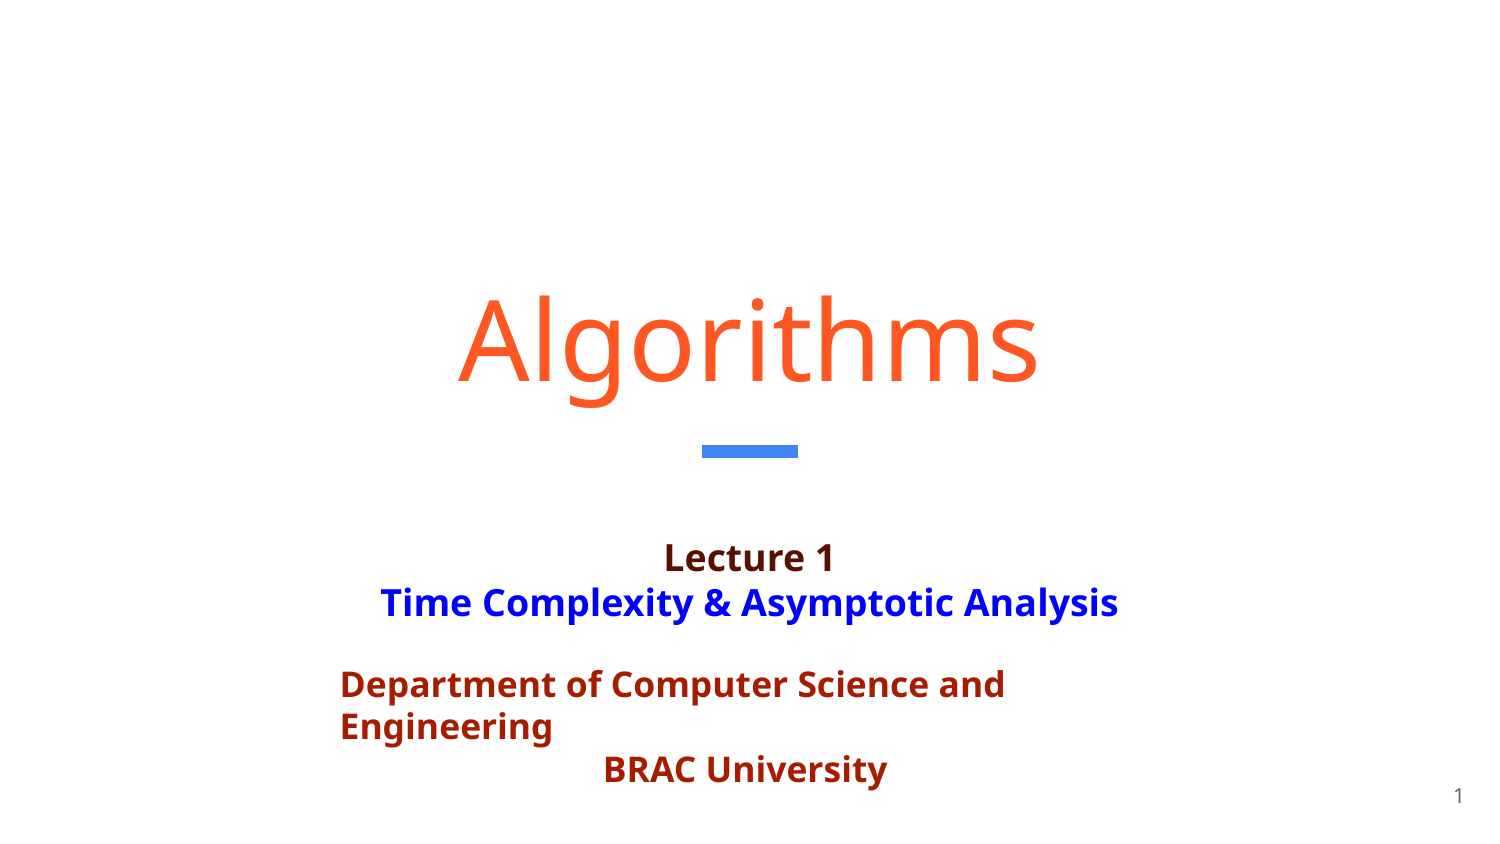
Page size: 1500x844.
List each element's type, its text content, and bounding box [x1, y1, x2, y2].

title Algorithms [51, 97, 1449, 419]
subtitle Lecture 1 Time Complexity & Asymptotic Analysis [51, 519, 1449, 640]
slide_number ‹#› [1389, 764, 1480, 830]
text_box Department of Computer Science and Engineering BRAC University [324, 639, 1176, 812]
